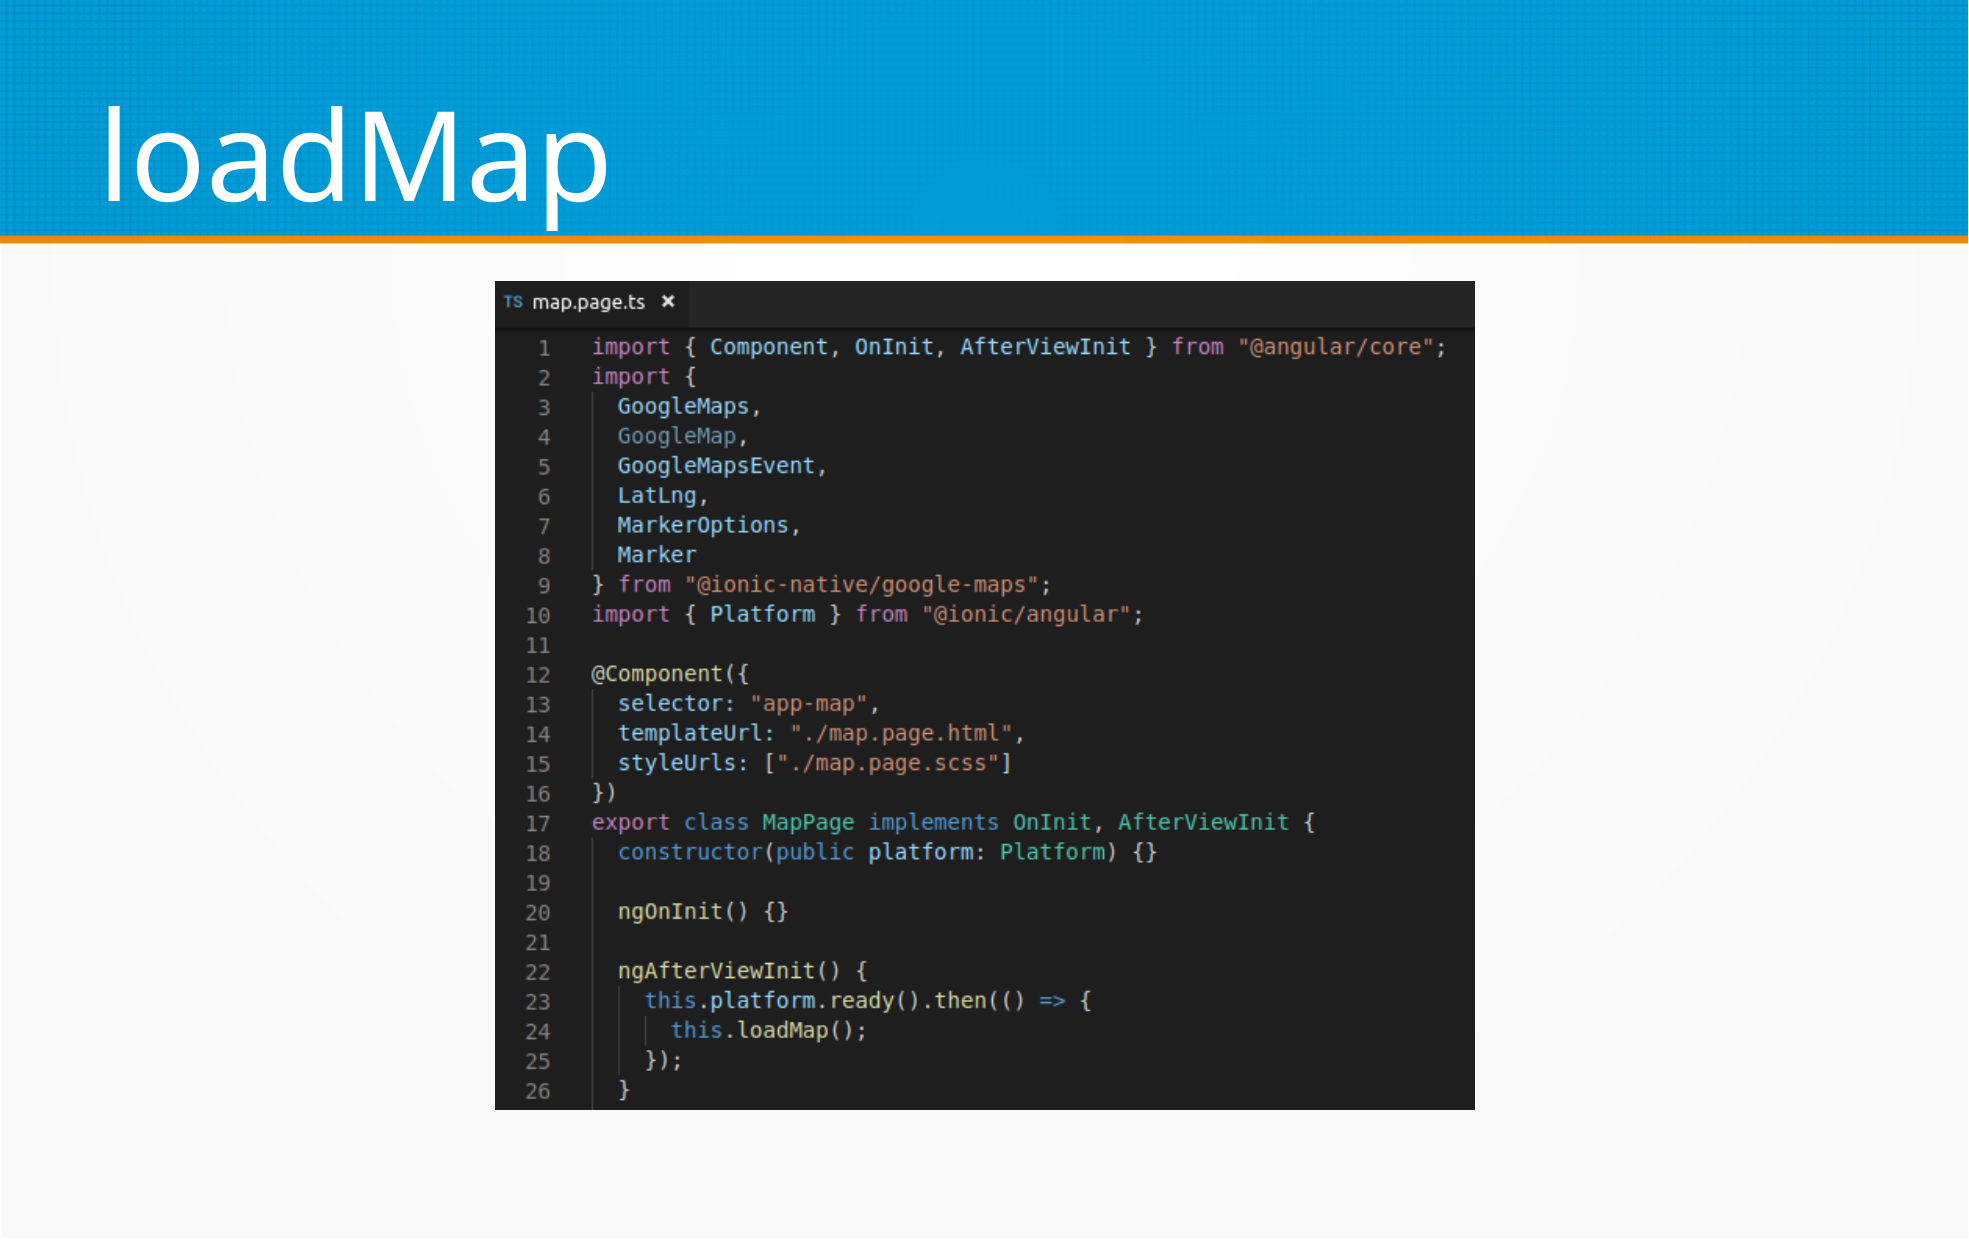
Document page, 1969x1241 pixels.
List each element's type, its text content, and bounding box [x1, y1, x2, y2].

picture [0, 236, 1969, 1241]
text_box loadMap [98, 19, 1870, 227]
